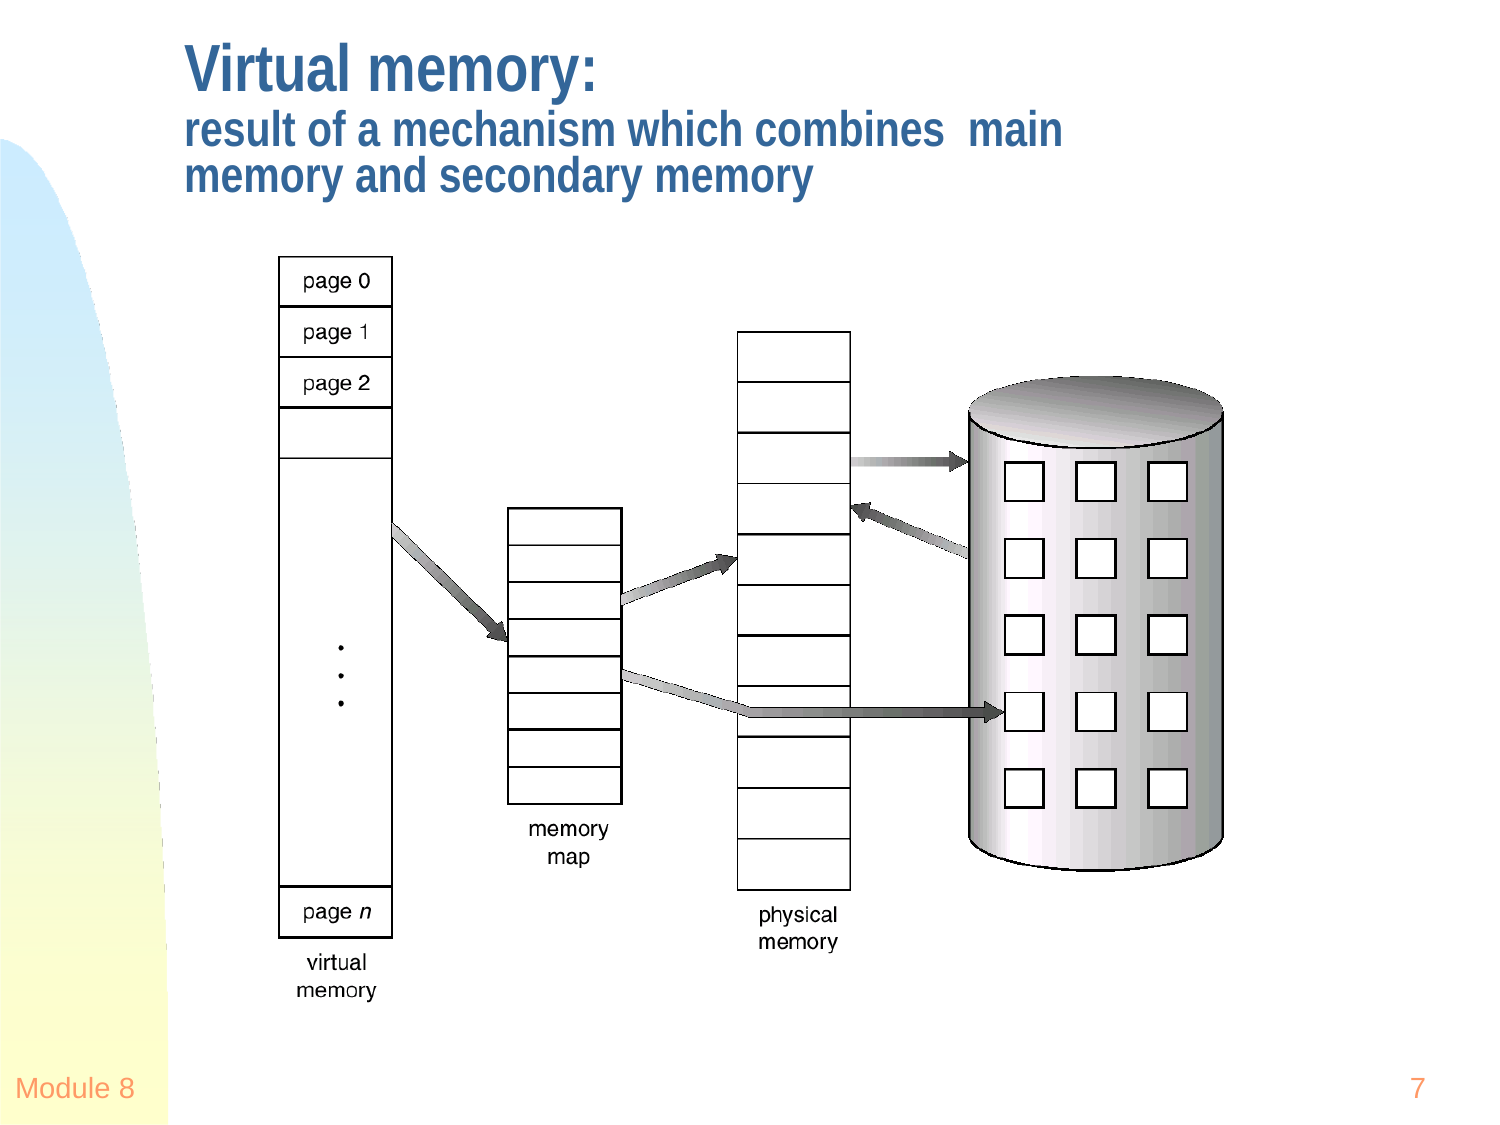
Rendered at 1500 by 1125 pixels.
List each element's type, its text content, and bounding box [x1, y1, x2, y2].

picture [0, 138, 169, 1125]
title Virtual memory: result of a mechanism which combines main memory and secondary memory [182, 31, 1200, 222]
text_box 7 [1403, 1069, 1449, 1105]
text_box [270, 249, 1230, 1005]
text_box Module 8 [12, 1069, 137, 1105]
